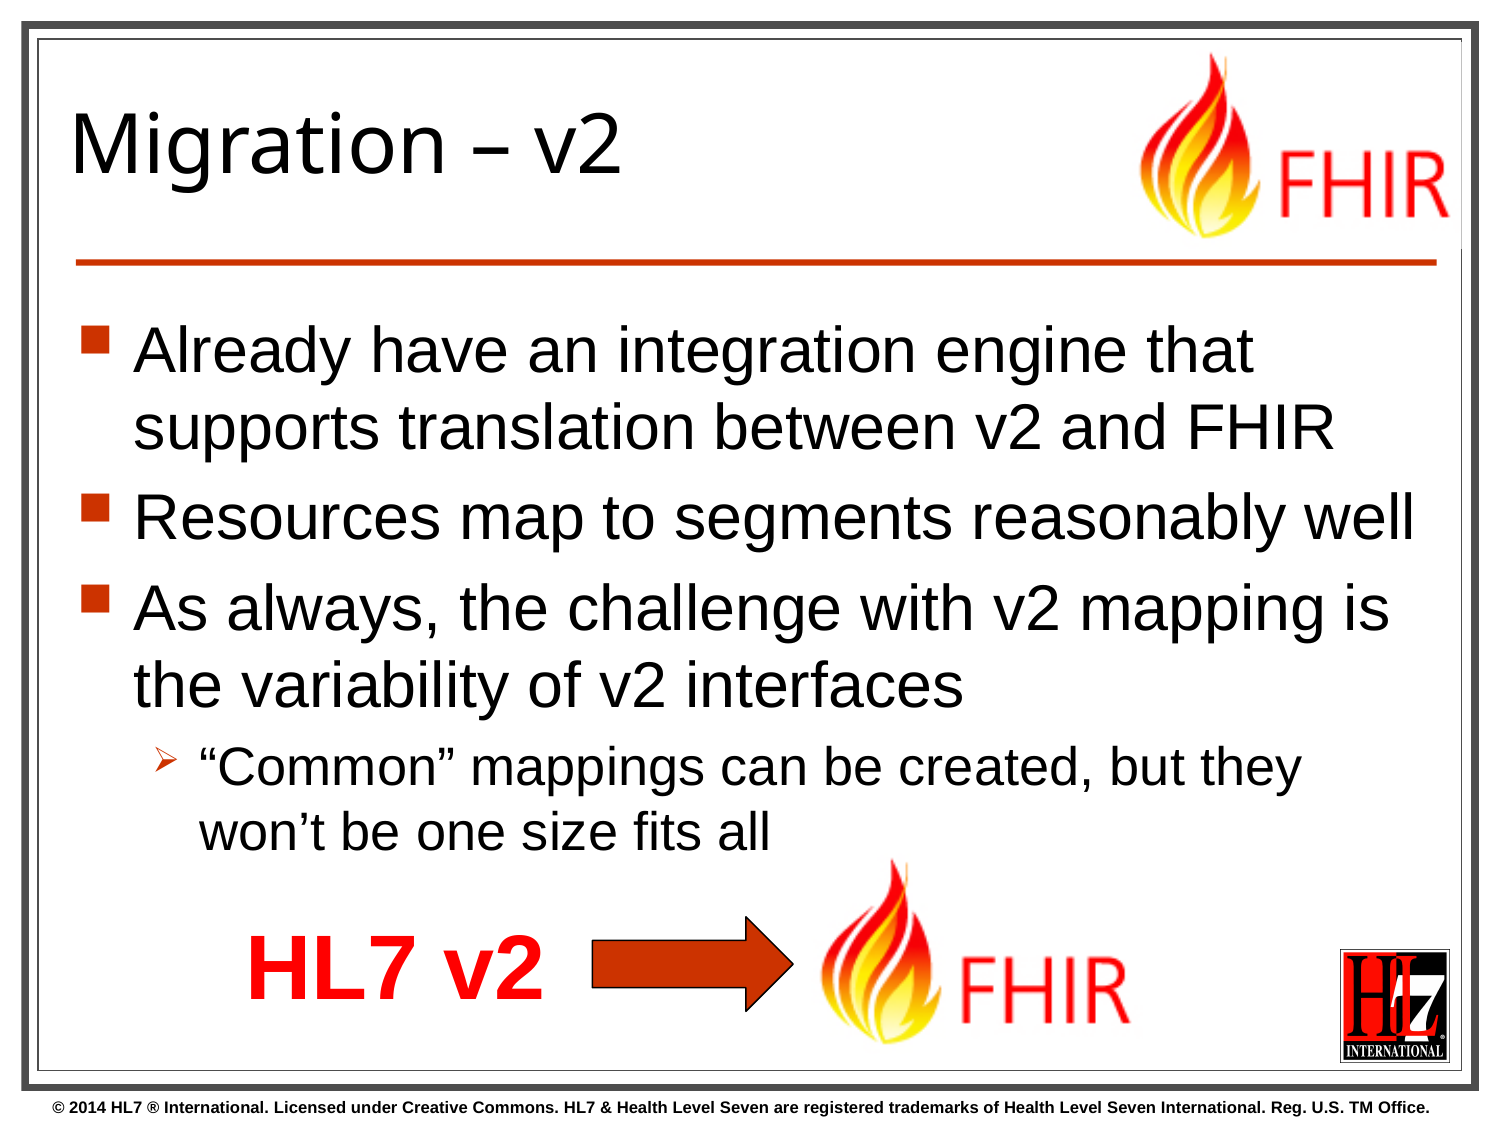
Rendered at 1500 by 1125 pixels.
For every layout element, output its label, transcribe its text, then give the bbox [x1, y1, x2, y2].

text_box [592, 916, 794, 1012]
list Already have an integration engine that supports translation between v2 and FHIR Resources map to segments reasonably well As always, the challenge with v2 mapping is the variability of v2 interfaces “Common” mappings can be created, but they won’t be one size fits all [62, 299, 1438, 1035]
picture [1340, 949, 1450, 1063]
picture [808, 847, 1143, 1054]
text_box HL7 v2 [230, 900, 573, 1026]
title Migration – v2 [53, 54, 1128, 244]
picture [1128, 42, 1462, 249]
